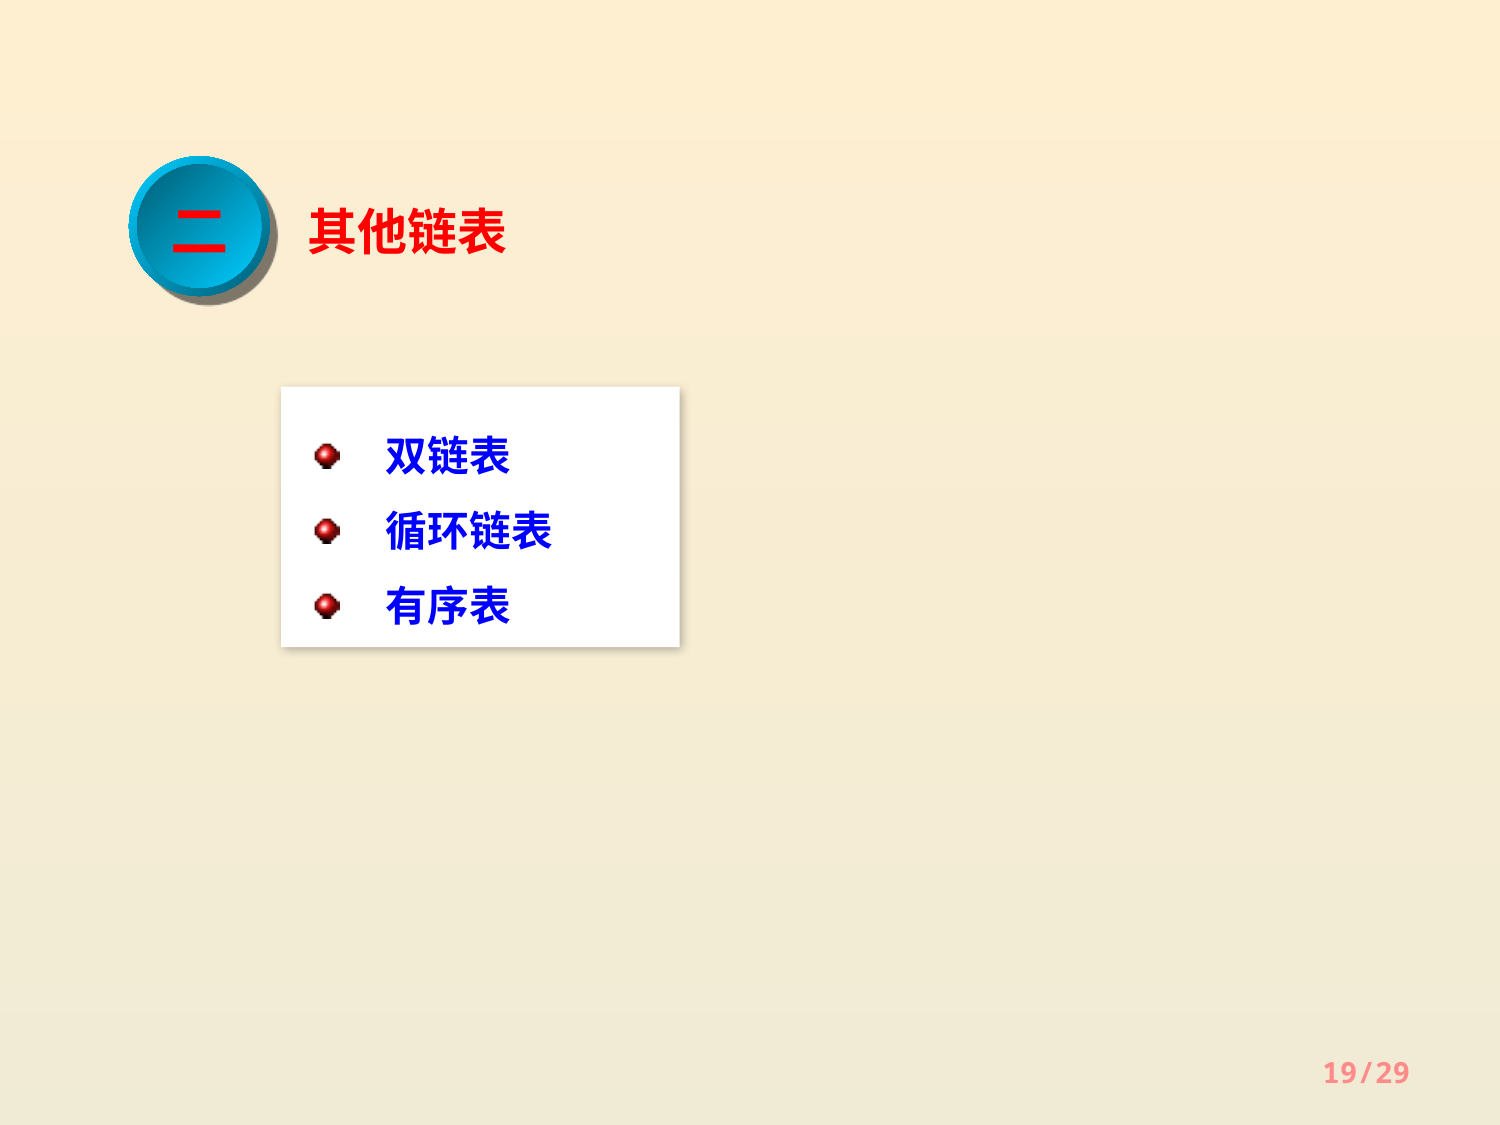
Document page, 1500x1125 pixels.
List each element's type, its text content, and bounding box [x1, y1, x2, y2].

slide_number 19/29 [1074, 1042, 1425, 1103]
text_box 双链表 循环链表 有序表 [279, 385, 682, 649]
text_box [128, 156, 270, 297]
picture [310, 589, 340, 619]
picture [310, 439, 340, 469]
text_box 二 [137, 164, 262, 288]
text_box 其他链表 [292, 187, 551, 269]
picture [310, 514, 340, 544]
